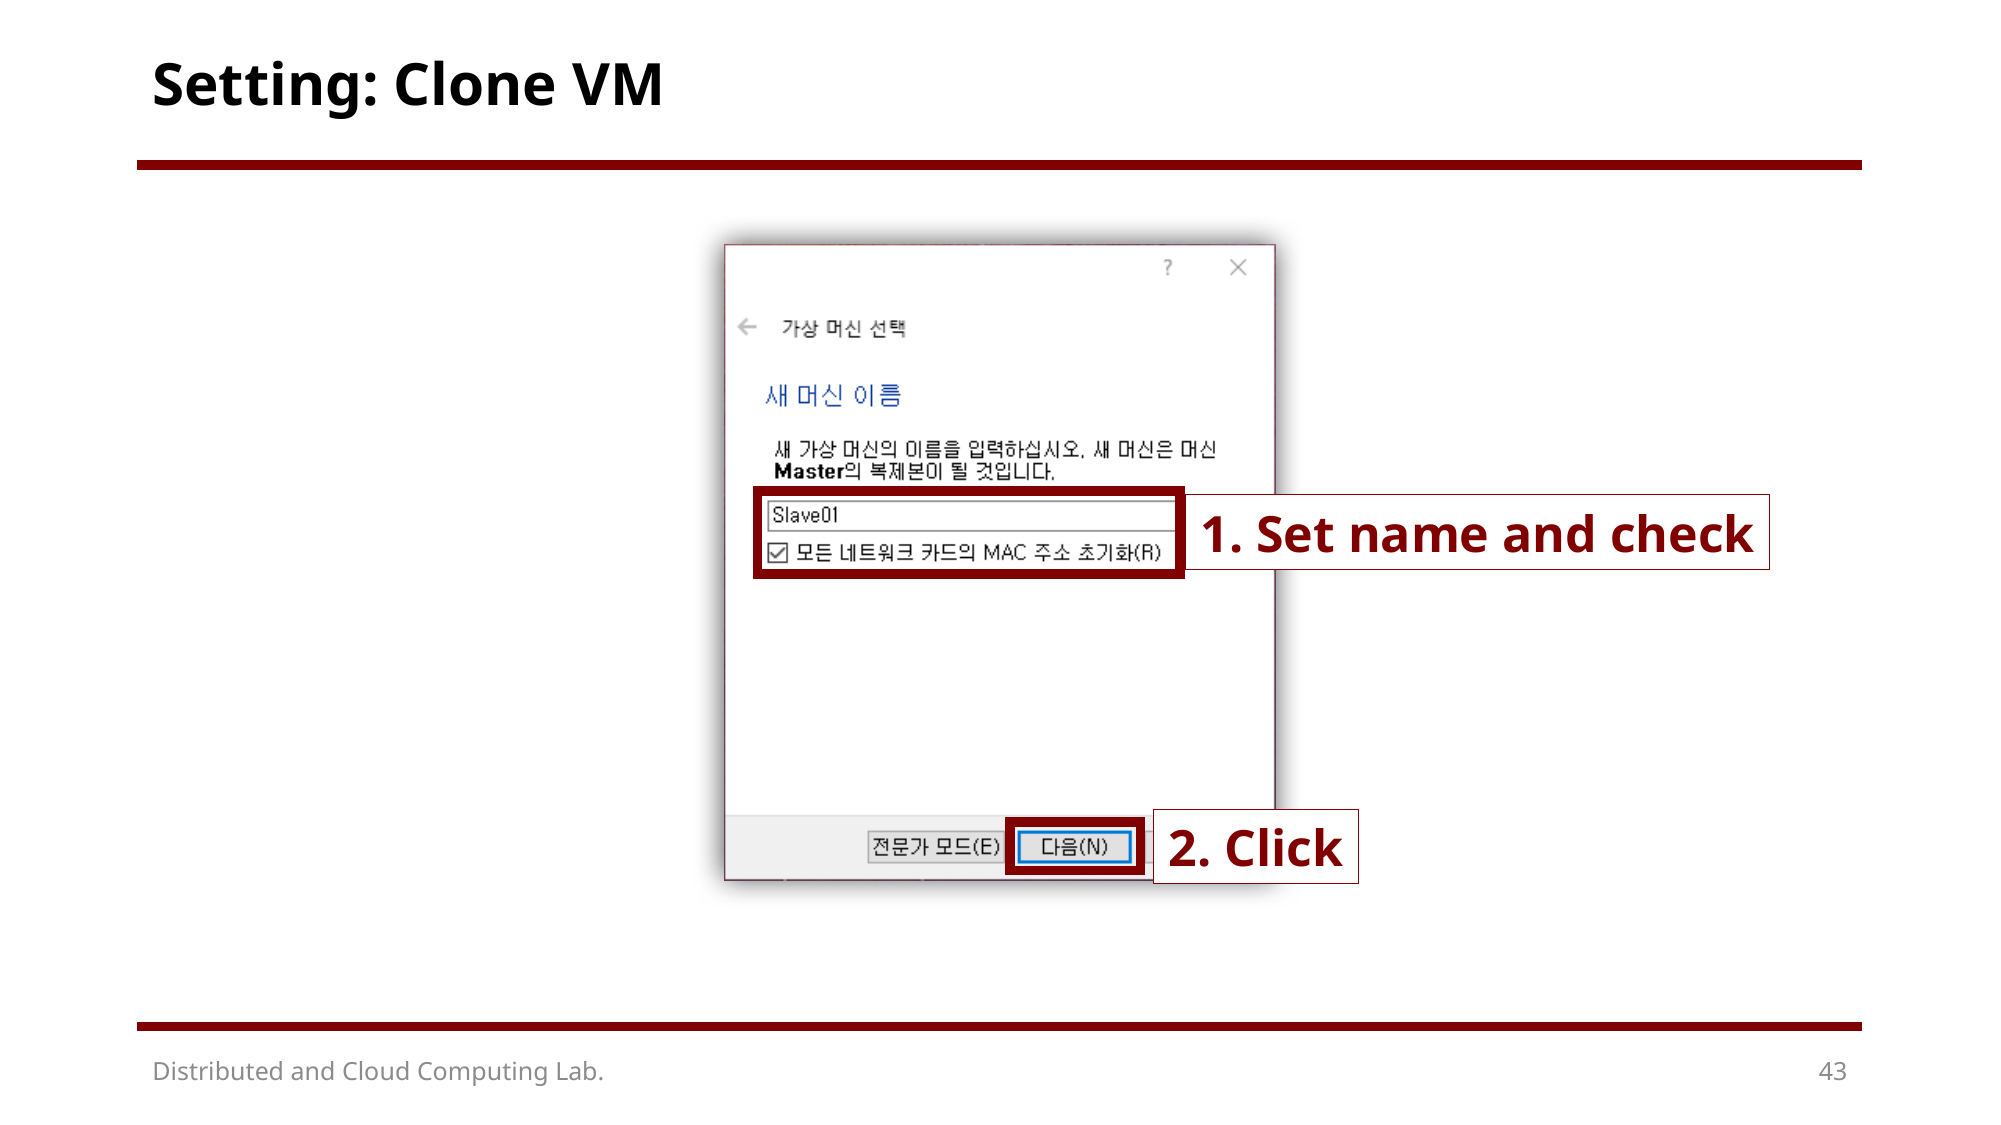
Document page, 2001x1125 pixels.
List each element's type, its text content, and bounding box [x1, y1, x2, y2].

title Setting: Clone VM [137, 22, 1863, 152]
text_box 2. Click [1153, 809, 1359, 884]
footer Distributed and Cloud Computing Lab. [137, 1042, 813, 1103]
text_box 1. Set name and check [1276, 494, 1770, 570]
slide_number 43 [1412, 1042, 1863, 1103]
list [724, 244, 1276, 881]
